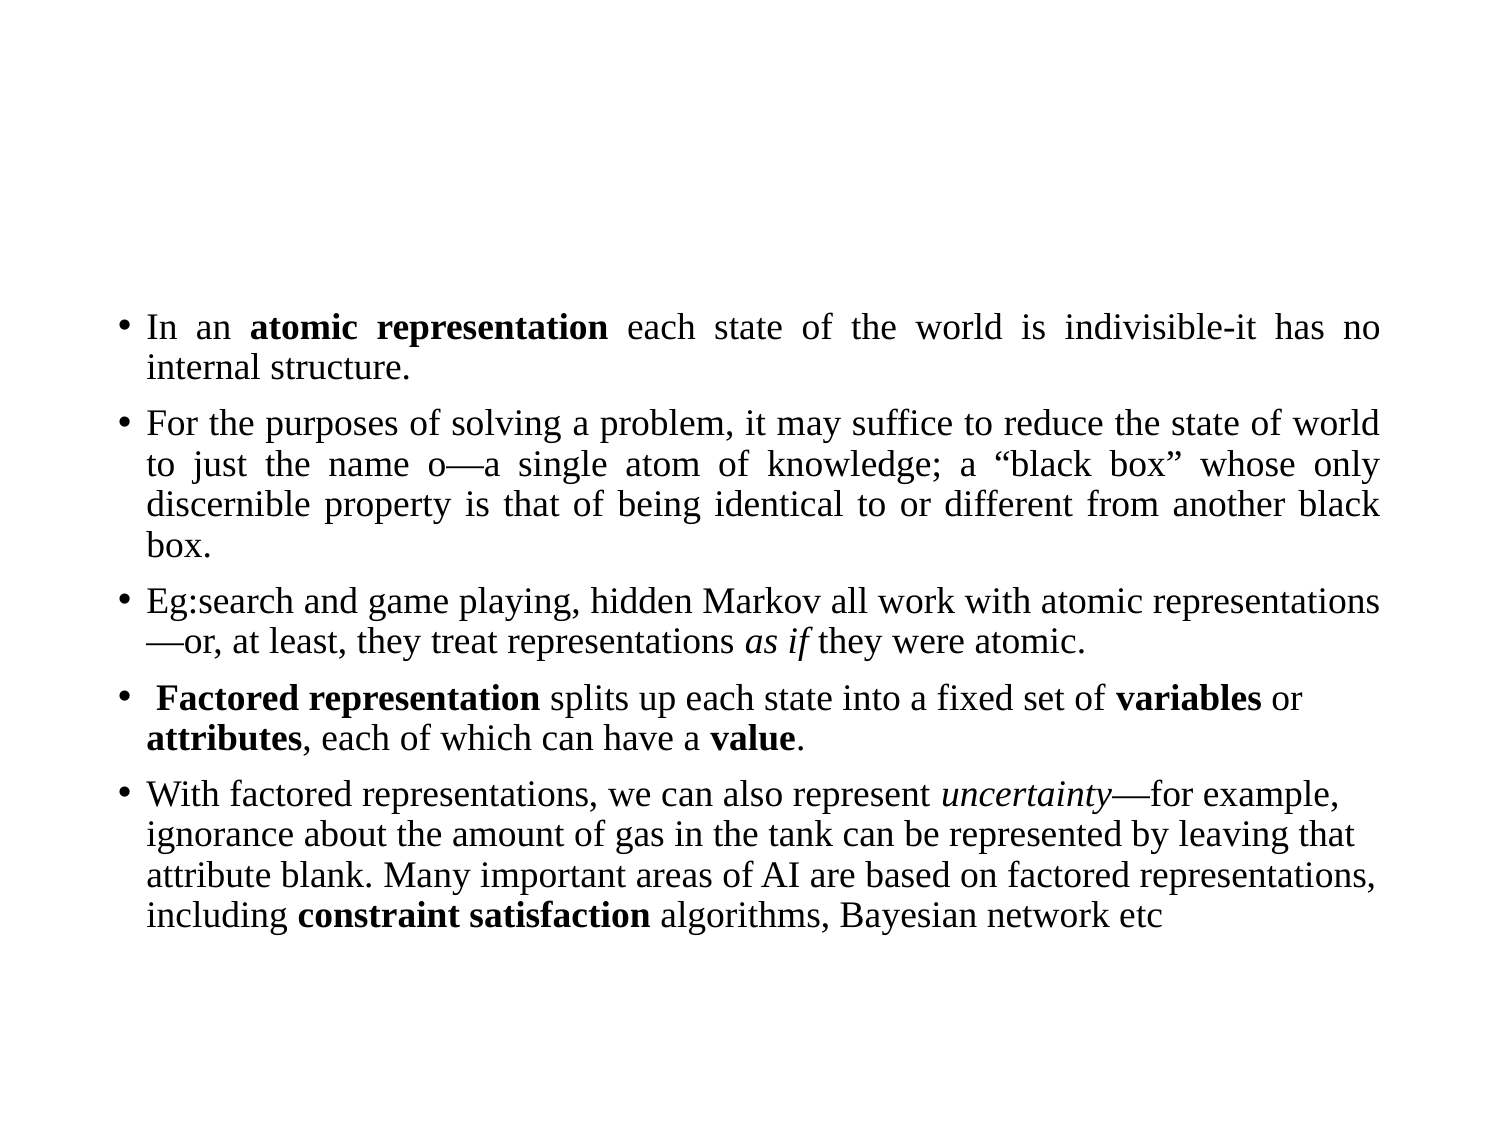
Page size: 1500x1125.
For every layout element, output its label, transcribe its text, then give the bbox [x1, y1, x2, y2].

list In an atomic representation each state of the world is indivisible-it has no internal structure. For the purposes of solving a problem, it may suffice to reduce the state of world to just the name o—a single atom of knowledge; a “black box” whose only discernible property is that of being identical to or different from another black box. Eg:search and game playing, hidden Markov all work with atomic representations—or, at least, they treat representations as if they were atomic. Factored representation splits up each state into a fixed set of variables or attributes, each of which can have a value. With factored representations, we can also represent uncertainty—for example, ignorance about the amount of gas in the tank can be represented by leaving that attribute blank. Many important areas of AI are based on factored representations, including constraint satisfaction algorithms, Bayesian network etc [103, 299, 1397, 1014]
